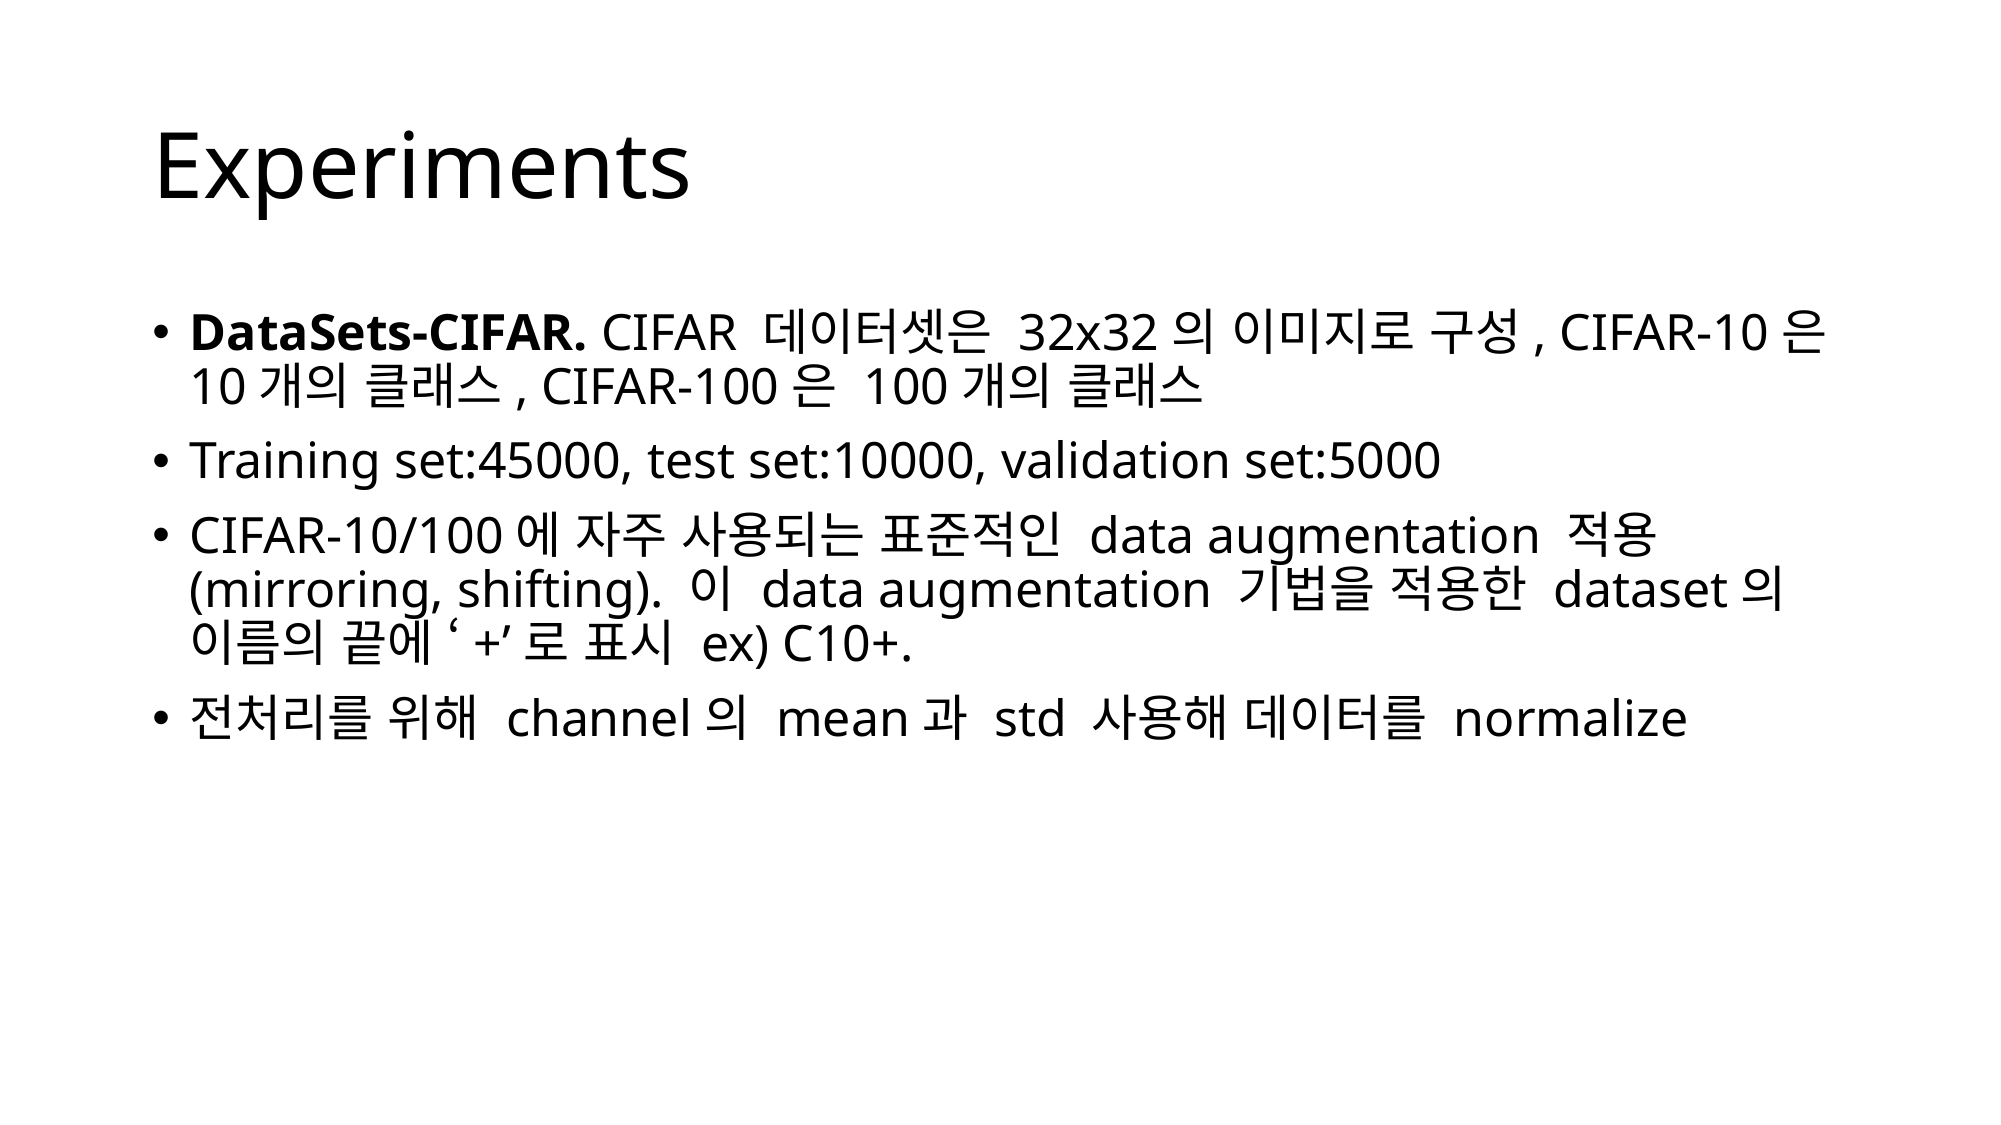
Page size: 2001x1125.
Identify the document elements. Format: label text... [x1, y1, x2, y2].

title Experiments [137, 59, 1863, 278]
list DataSets-CIFAR. CIFAR 데이터셋은 32x32의 이미지로 구성, CIFAR-10은 10개의 클래스, CIFAR-100은 100개의 클래스 Training set:45000, test set:10000, validation set:5000 CIFAR-10/100에 자주 사용되는 표준적인 data augmentation 적용(mirroring, shifting). 이 data augmentation 기법을 적용한 dataset의 이름의 끝에 ‘+’로 표시 ex) C10+. 전처리를 위해 channel의 mean과 std 사용해 데이터를 normalize [137, 299, 1916, 1125]
